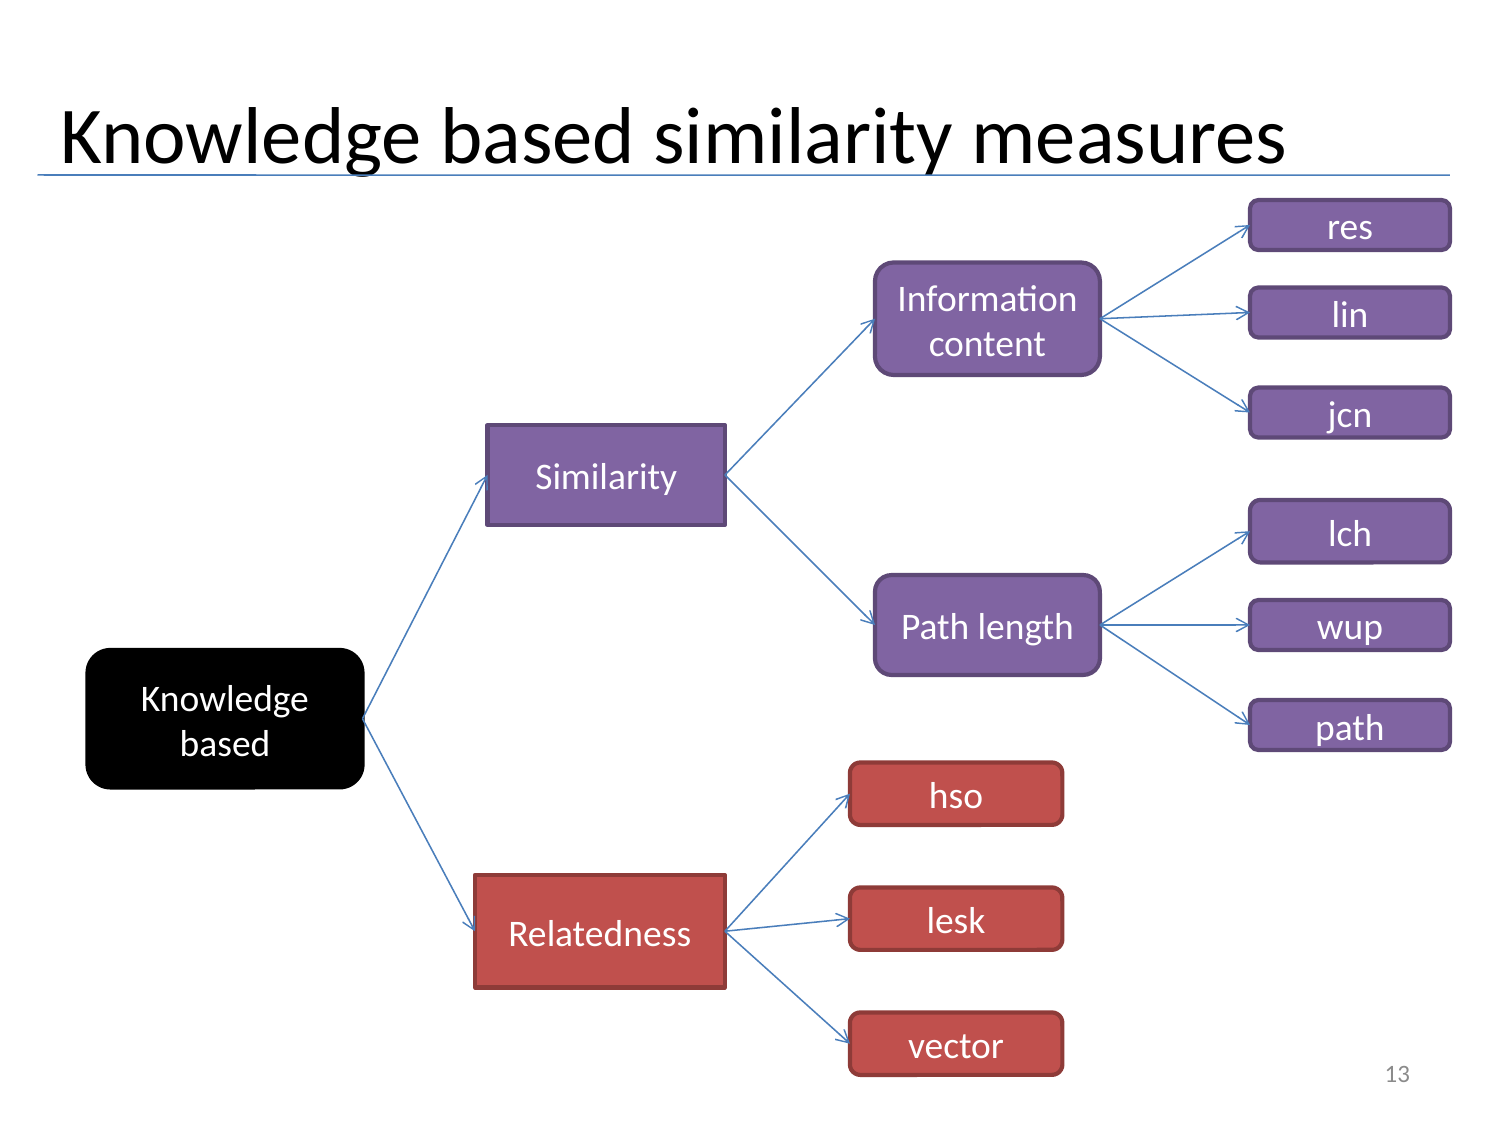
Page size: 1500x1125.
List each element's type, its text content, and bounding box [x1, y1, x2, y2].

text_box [724, 793, 851, 918]
text_box Similarity [485, 423, 719, 527]
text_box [362, 718, 476, 932]
text_box jcn [1247, 385, 1453, 440]
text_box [724, 483, 876, 626]
text_box lin [1254, 285, 1453, 340]
text_box res [1247, 197, 1453, 253]
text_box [724, 930, 851, 1044]
text_box path [1247, 697, 1453, 753]
title Knowledge based similarity measures [0, 37, 1350, 225]
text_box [1099, 624, 1251, 726]
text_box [1099, 530, 1251, 624]
text_box wup [1254, 597, 1453, 653]
text_box Knowledge based [85, 647, 357, 790]
text_box lch [1247, 497, 1453, 565]
slide_number 13 [1074, 1042, 1425, 1103]
text_box vector [847, 1010, 1065, 1078]
text_box hso [847, 760, 1065, 828]
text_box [724, 918, 851, 930]
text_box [1099, 312, 1251, 318]
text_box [1099, 224, 1251, 312]
text_box Relatedness [473, 873, 719, 990]
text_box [724, 318, 876, 476]
text_box lesk [854, 885, 1065, 952]
text_box Path length [872, 572, 1094, 678]
text_box Information content [872, 260, 1094, 378]
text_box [1099, 318, 1251, 413]
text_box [362, 474, 488, 719]
